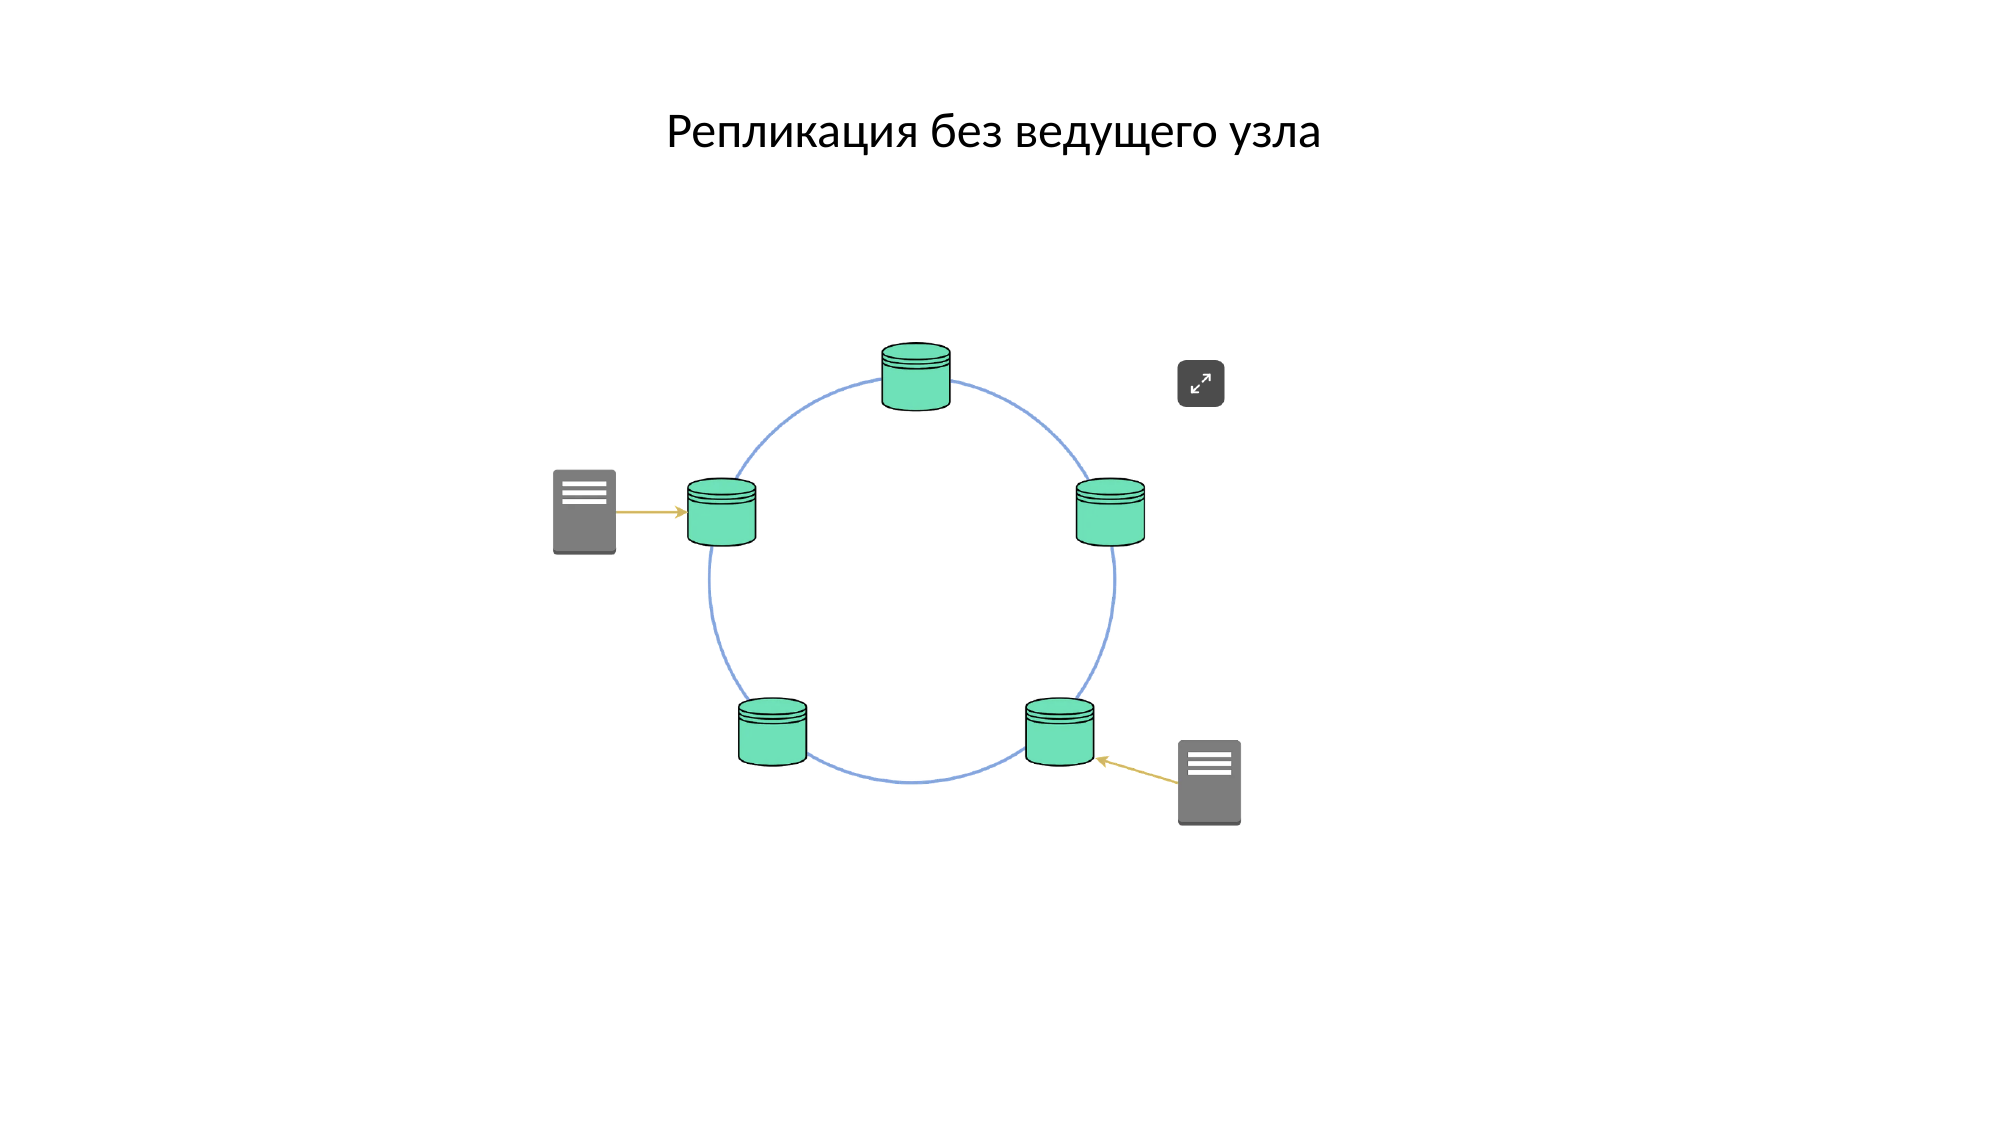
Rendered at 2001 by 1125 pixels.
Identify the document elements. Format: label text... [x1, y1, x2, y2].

title Репликация без ведущего узла [137, 59, 1863, 204]
picture [526, 317, 1373, 856]
